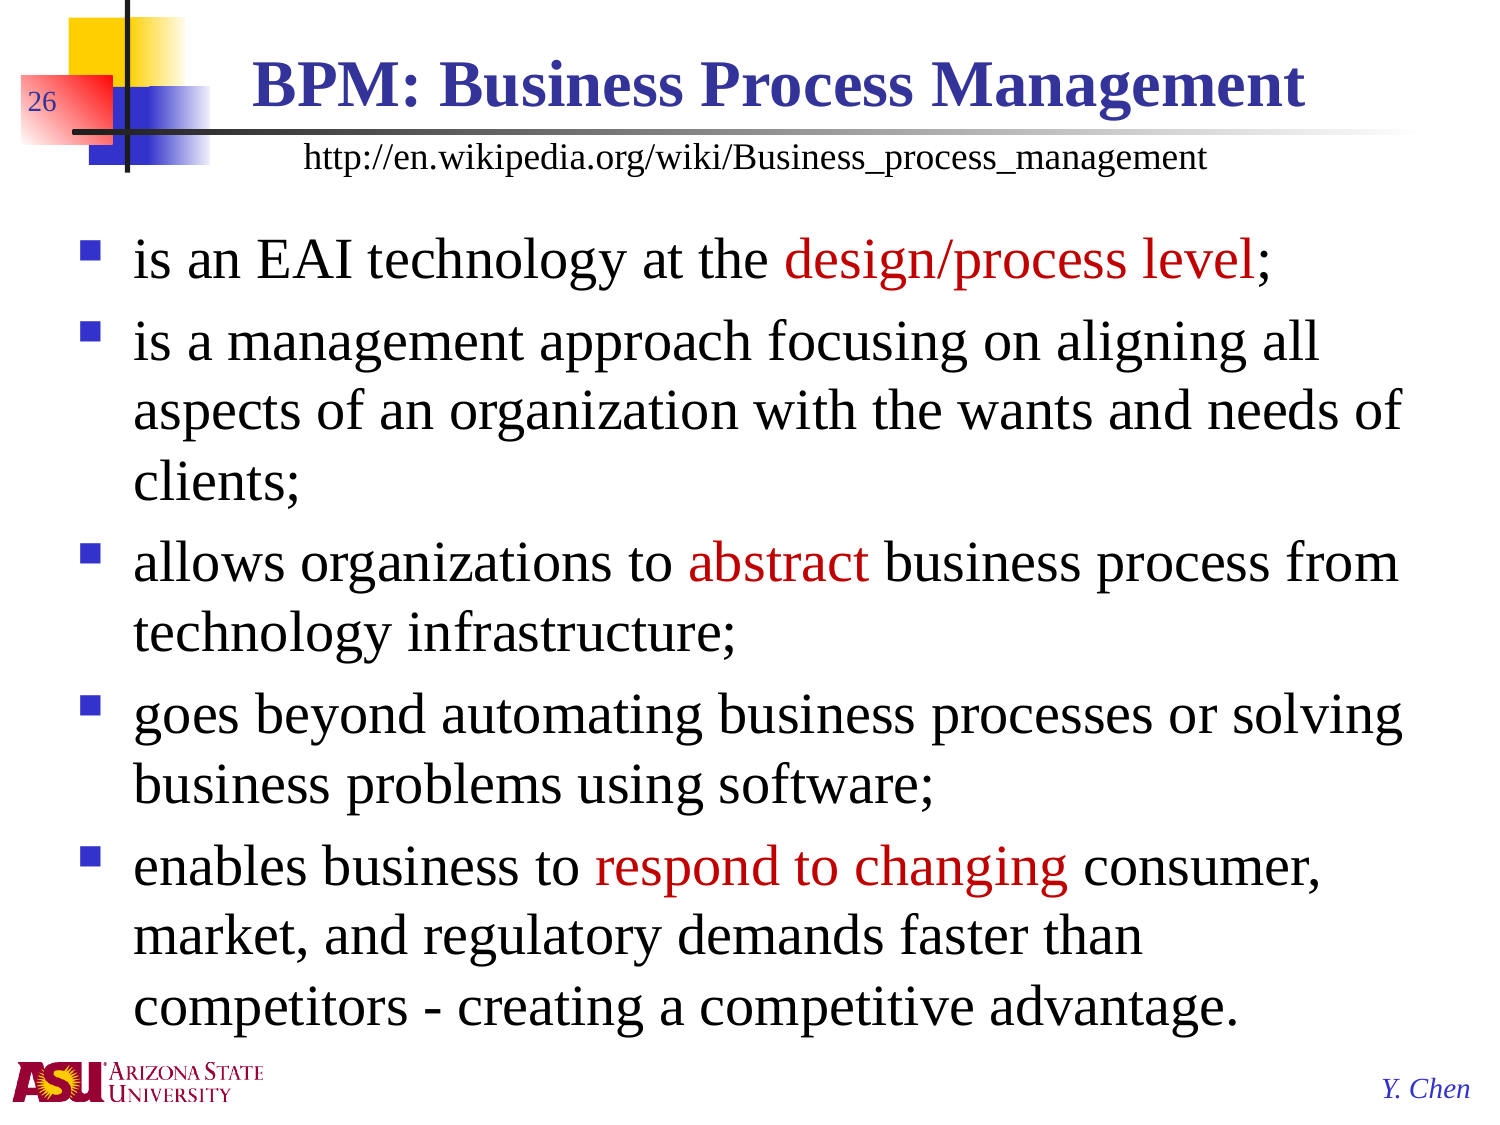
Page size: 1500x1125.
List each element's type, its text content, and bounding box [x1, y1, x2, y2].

slide_number 26 [12, 49, 151, 126]
title BPM: Business Process Management [237, 24, 1488, 128]
list is an EAI technology at the design/process level; is a management approach focusing on aligning all aspects of an organization with the wants and needs of clients; allows organizations to abstract business process from technology infrastructure; goes beyond automating business processes or solving business problems using software; enables business to respond to changing consumer, market, and regulatory demands faster than competitors - creating a competitive advantage. [62, 212, 1445, 1051]
picture [12, 1062, 263, 1102]
text_box http://en.wikipedia.org/wiki/Business_process_management [162, 124, 1350, 185]
